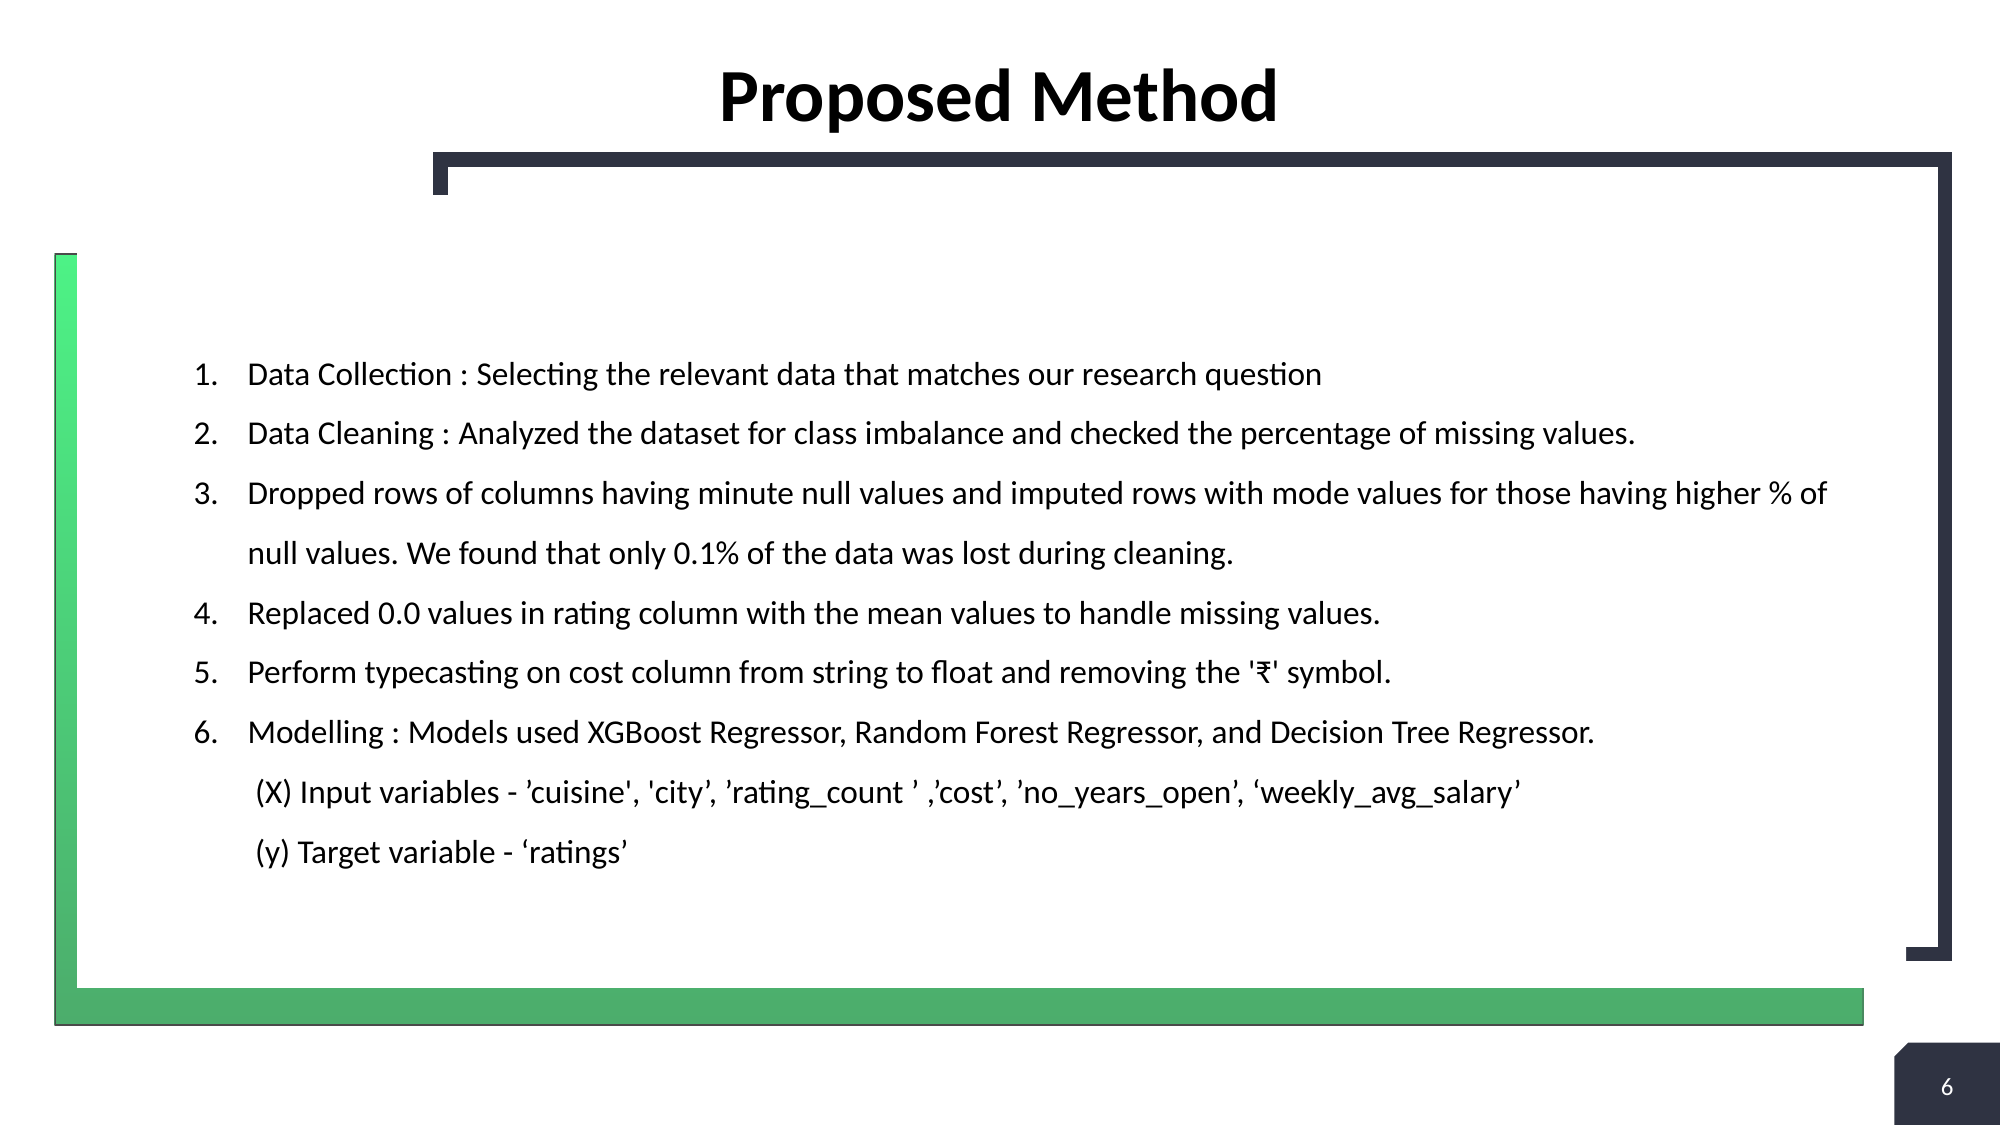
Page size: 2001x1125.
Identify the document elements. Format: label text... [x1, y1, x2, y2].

title Proposed Method [97, 0, 1903, 195]
slide_number 6 [1894, 1052, 2000, 1119]
text_box Data Collection : Selecting the relevant data that matches our research question Data Cleaning : Analyzed the dataset for class imbalance and checked the percentage of missing values. Dropped rows of columns having minute null values and imputed rows with mode values for those having higher % of null values. We found that only 0.1% of the data was lost during cleaning. Replaced 0.0 values in rating column with the mean values to handle missing values. Perform typecasting on cost column from string to float and removing the '₹' symbol. Modelling : Models used XGBoost Regressor, Random Forest Regressor, and Decision Tree Regressor. (X) Input variables - ’cuisine', 'city’, ’rating_count ’ ,’cost’, ’no_years_open’, ‘weekly_avg_salary’ (y) Target variable - ‘ratings’ [157, 303, 1895, 899]
